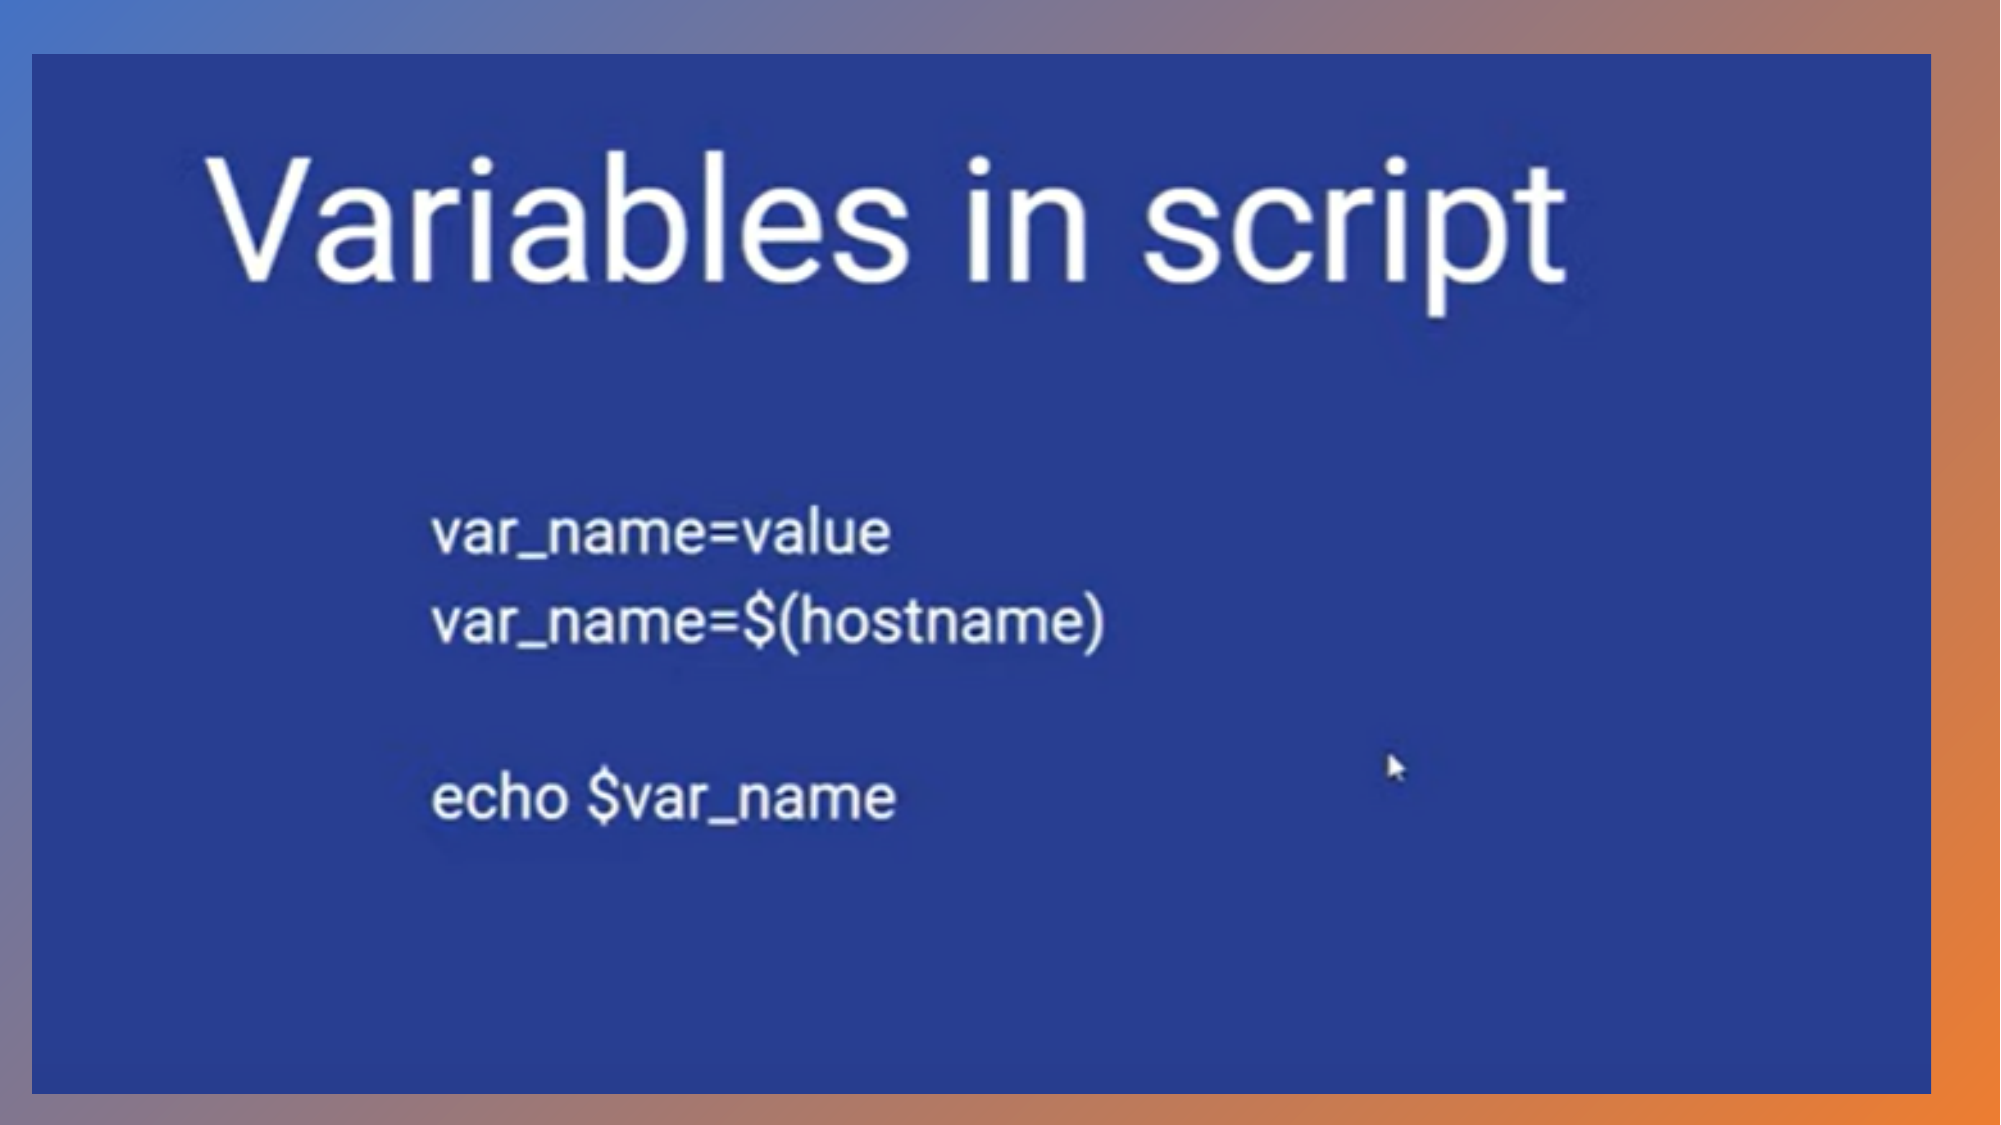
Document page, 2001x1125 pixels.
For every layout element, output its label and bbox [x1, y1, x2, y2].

text_box [0, 0, 2000, 1125]
picture [32, 54, 1932, 1094]
